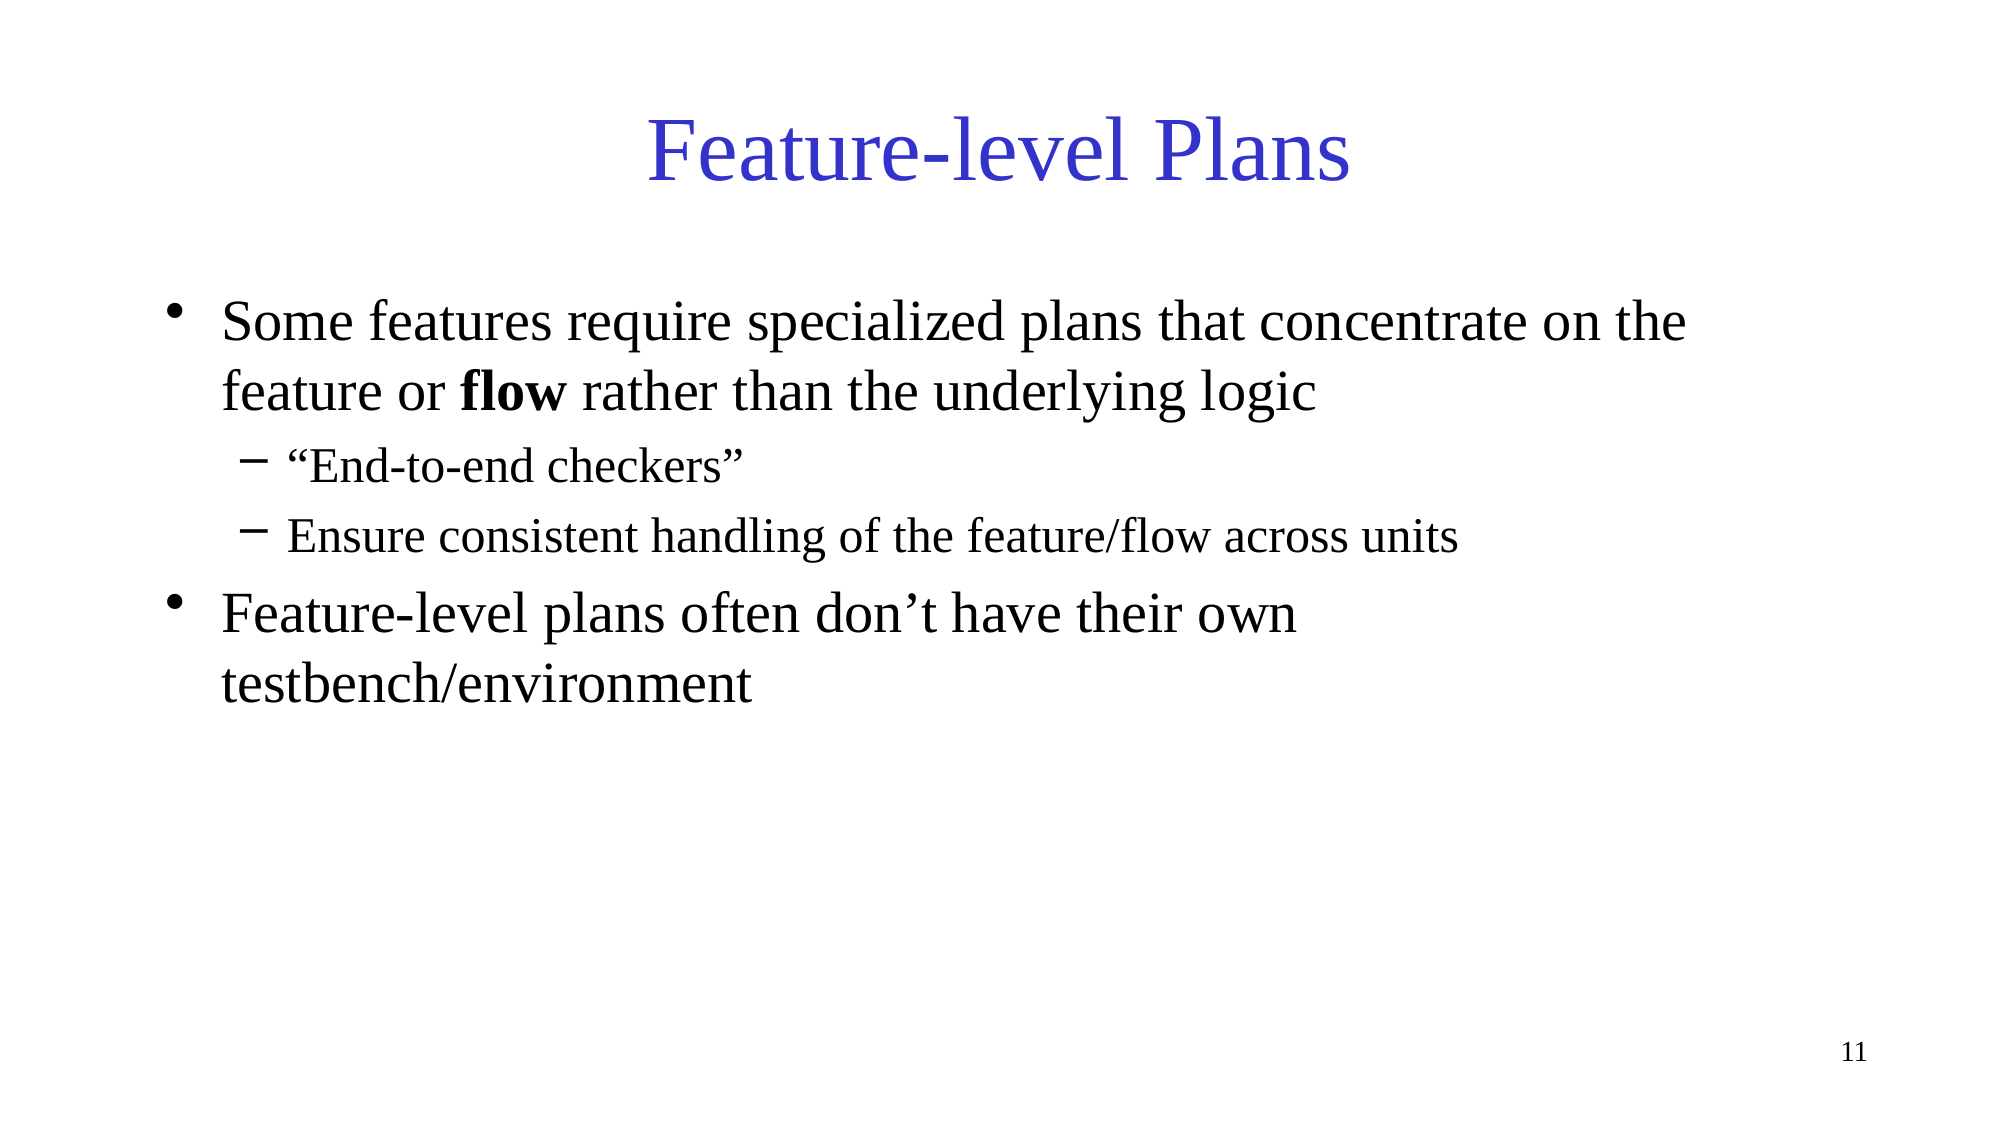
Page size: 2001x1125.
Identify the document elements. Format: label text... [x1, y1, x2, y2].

list Some features require specialized plans that concentrate on the feature or flow rather than the underlying logic “End-to-end checkers” Ensure consistent handling of the feature/flow across units Feature-level plans often don’t have their own testbench/environment [150, 275, 1850, 1000]
title Feature-level Plans [150, 50, 1850, 238]
